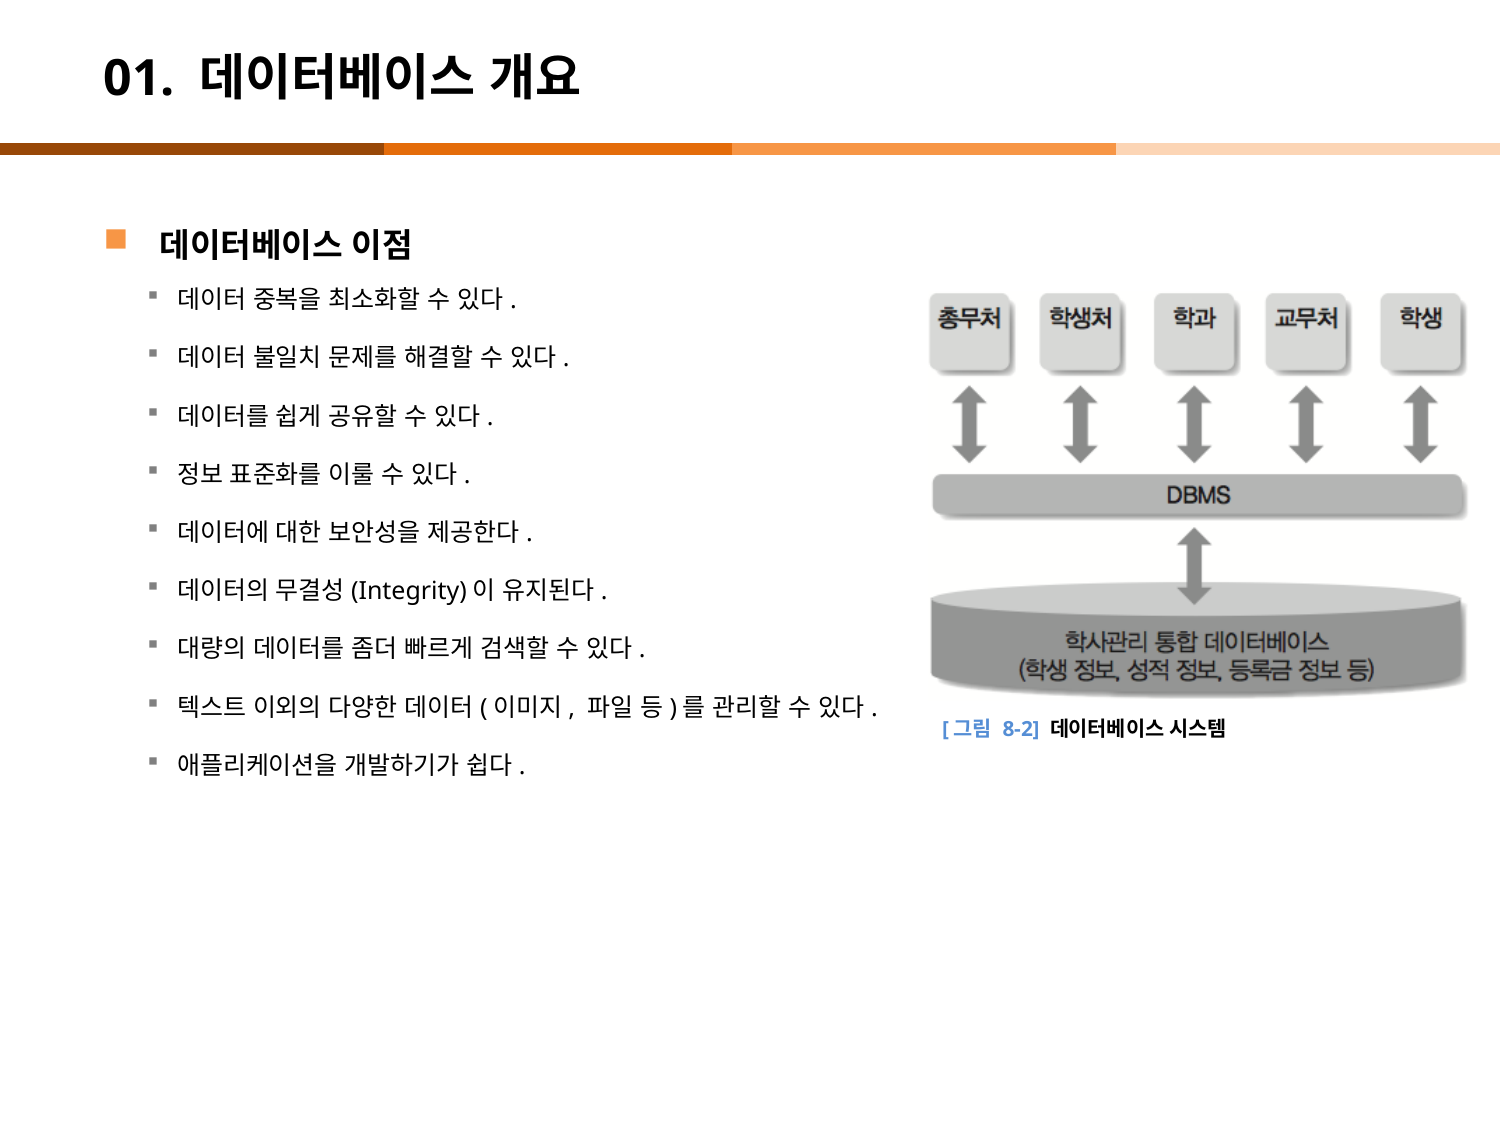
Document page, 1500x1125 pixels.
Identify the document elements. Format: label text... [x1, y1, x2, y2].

picture [915, 278, 1491, 705]
list 데이터베이스 이점 데이터 중복을 최소화할 수 있다. 데이터 불일치 문제를 해결할 수 있다. 데이터를 쉽게 공유할 수 있다. 정보 표준화를 이룰 수 있다. 데이터에 대한 보안성을 제공한다. 데이터의 무결성(Integrity)이 유지된다. 대량의 데이터를 좀더 빠르게 검색할 수 있다. 텍스트 이외의 다양한 데이터(이미지, 파일 등)를 관리할 수 있다. 애플리케이션을 개발하기가 쉽다. [88, 196, 1270, 1083]
title 01. 데이터베이스 개요 [88, 30, 1330, 121]
text_box [그림 8-2] 데이터베이스 시스템 [927, 713, 1241, 752]
